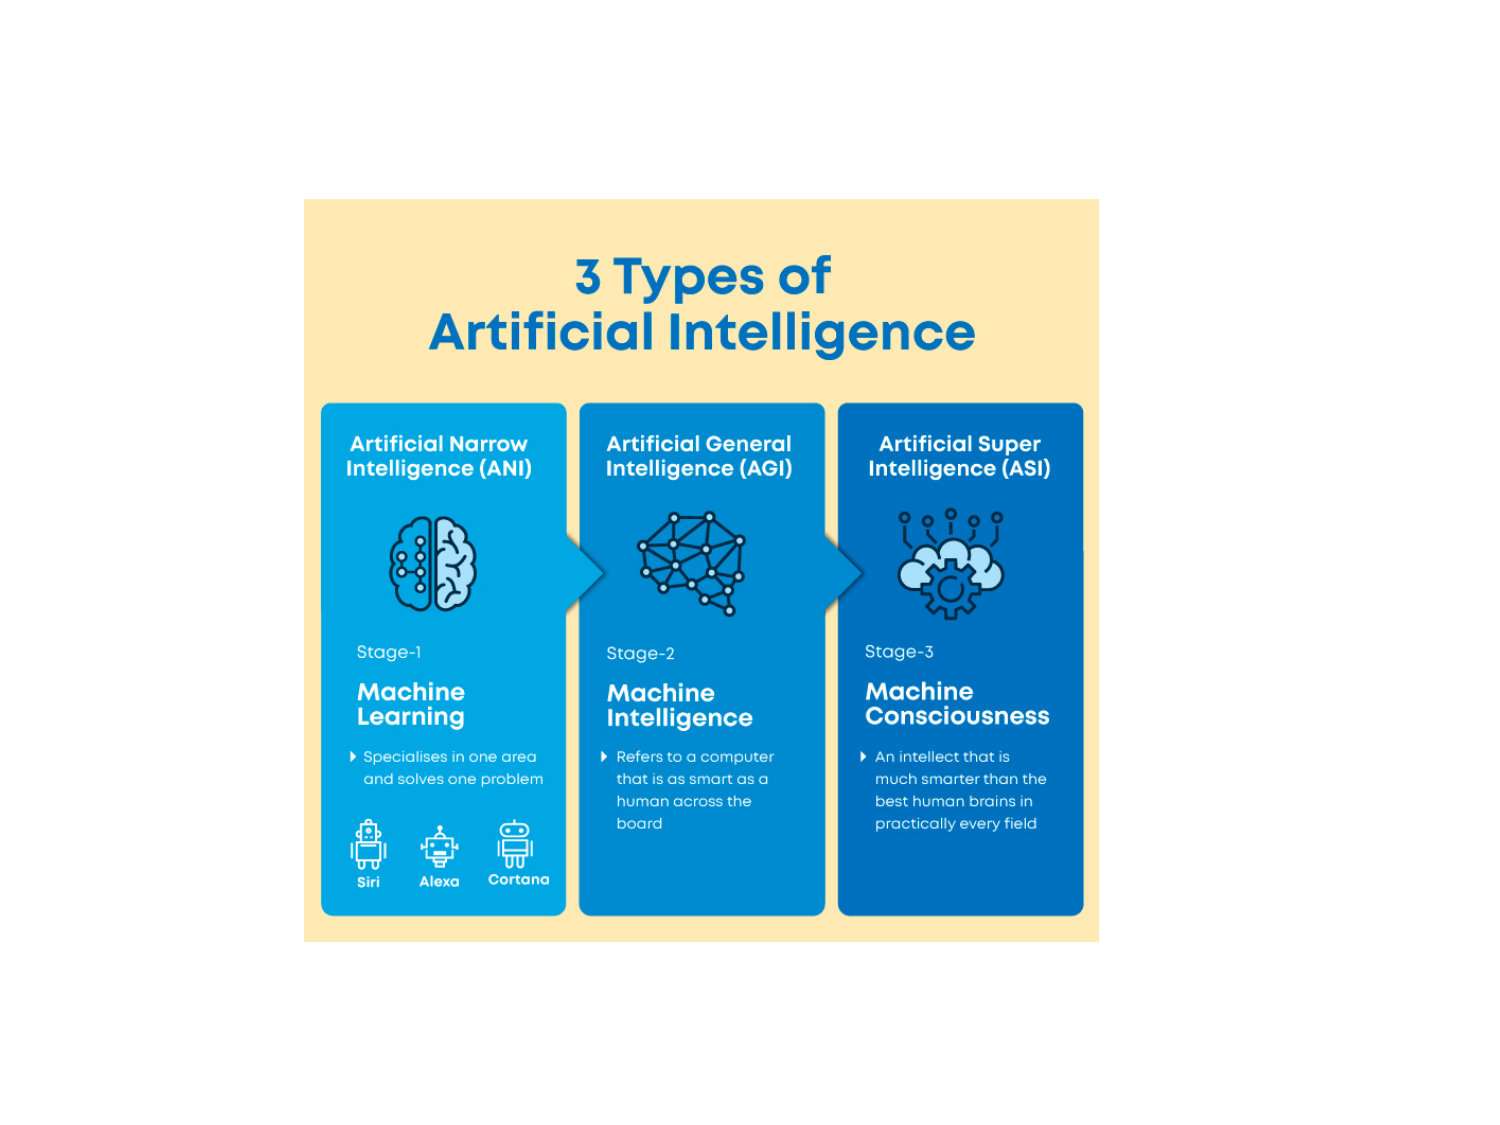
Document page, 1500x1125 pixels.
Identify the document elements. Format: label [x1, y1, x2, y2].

list [304, 198, 1100, 942]
